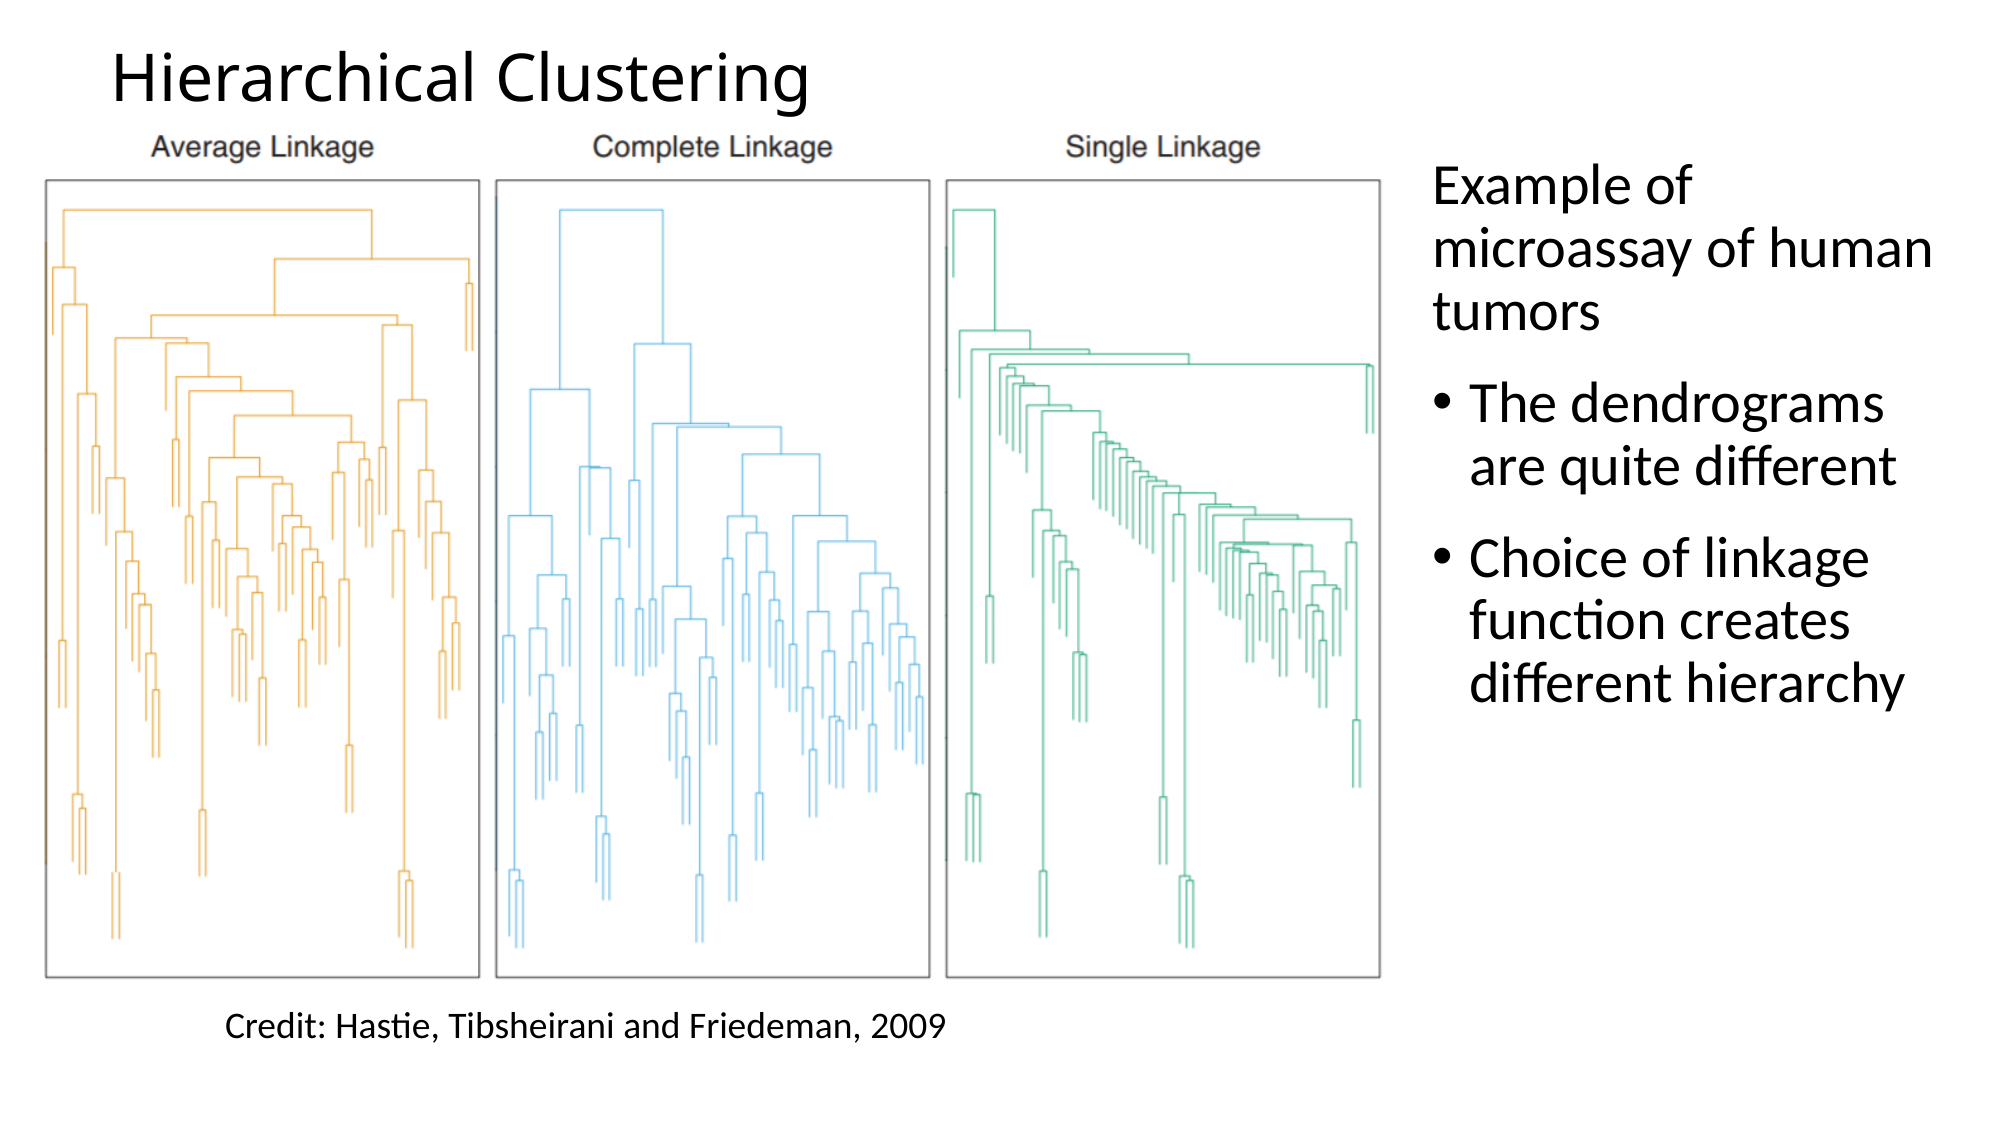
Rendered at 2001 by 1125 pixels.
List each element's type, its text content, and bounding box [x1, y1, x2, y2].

list Example of microassay of human tumors The dendrograms are quite different Choice of linkage function creates different hierarchy [1417, 146, 1973, 1067]
text_box Credit: Hastie, Tibsheirani and Friedeman, 2009 [210, 1002, 981, 1054]
picture [27, 129, 1395, 1002]
title Hierarchical Clustering [95, 36, 1821, 124]
